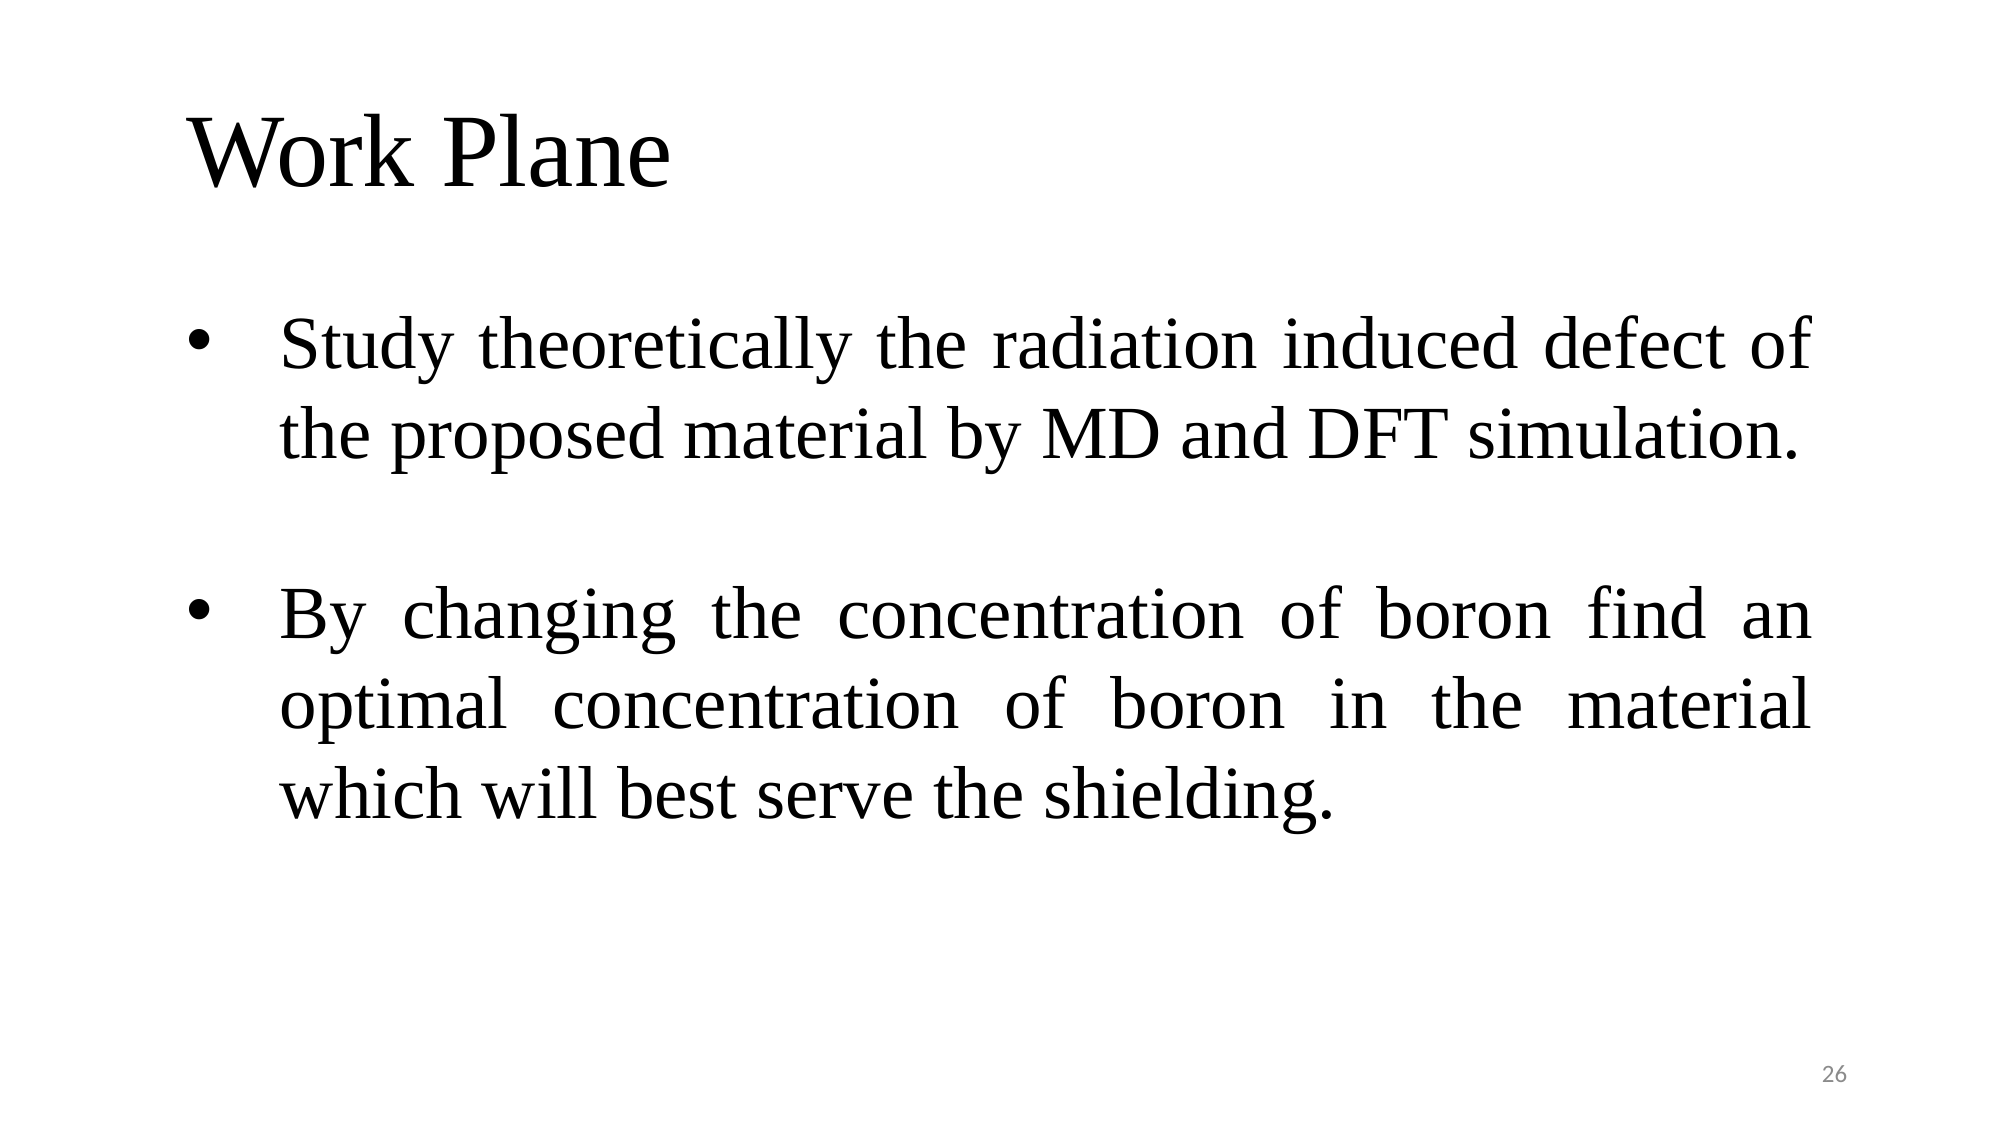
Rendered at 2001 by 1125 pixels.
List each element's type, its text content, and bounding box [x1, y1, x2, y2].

text_box Study theoretically the radiation induced defect of the proposed material by MD and DFT simulation. By changing the concentration of boron find an optimal concentration of boron in the material which will best serve the shielding. [171, 285, 1829, 841]
text_box Work Plane [171, 74, 1084, 215]
slide_number 26 [1412, 1042, 1863, 1103]
